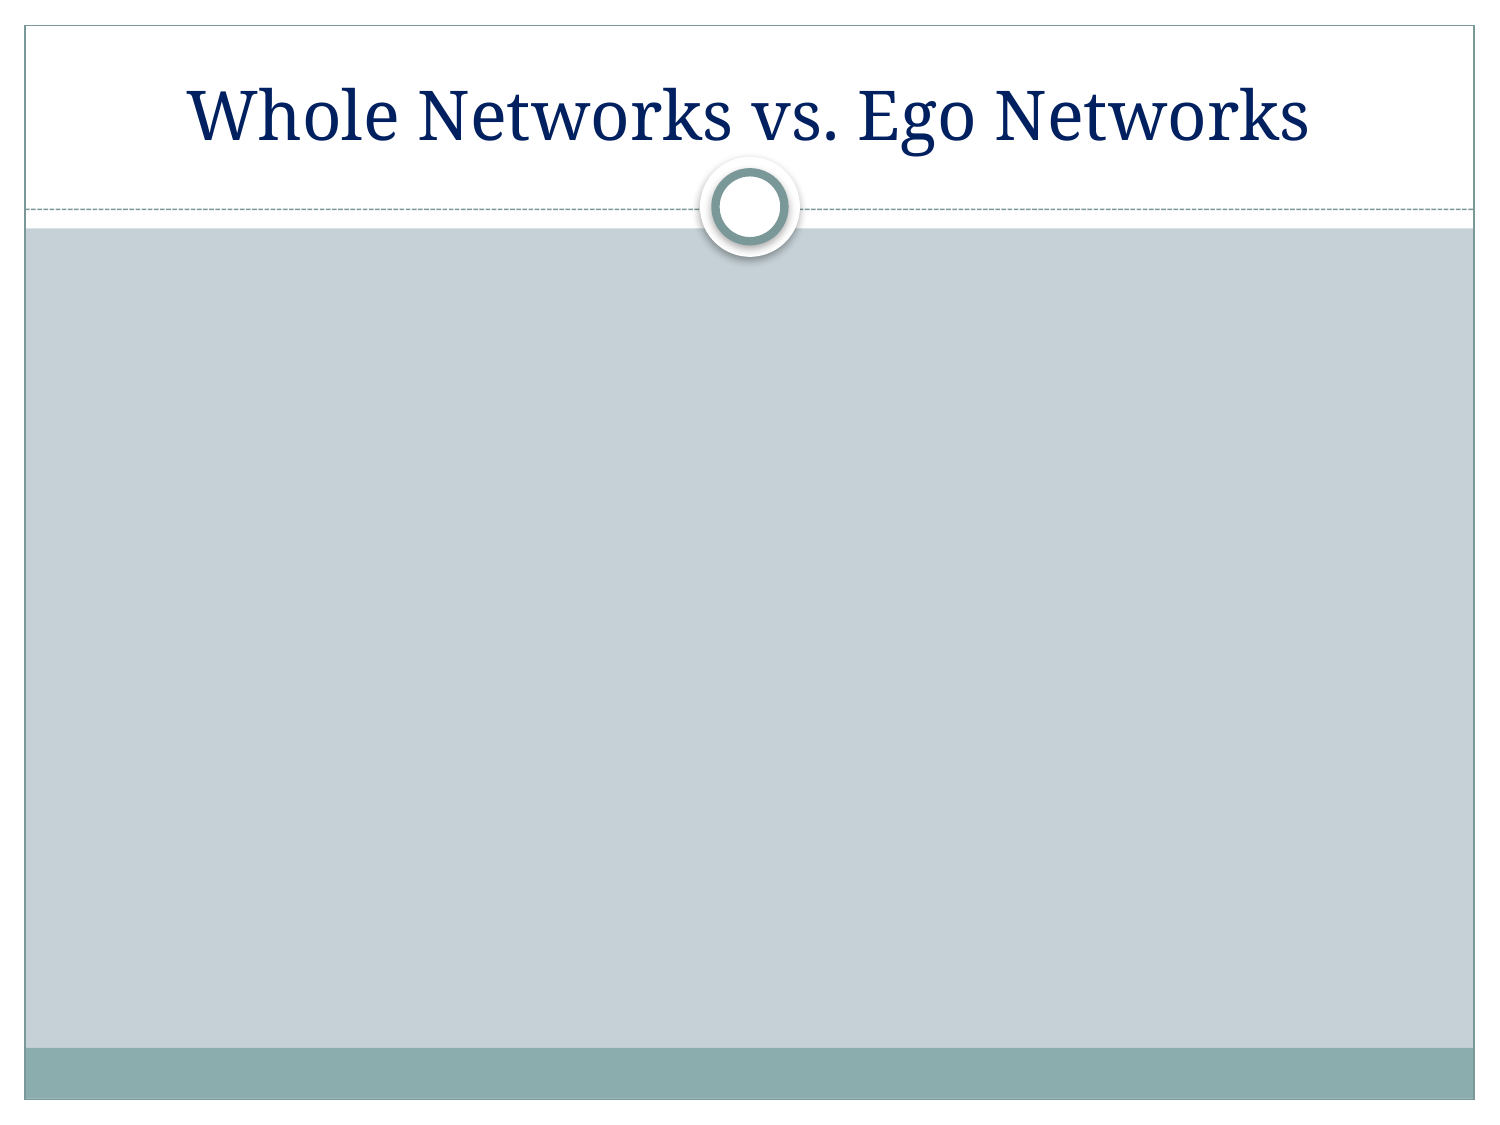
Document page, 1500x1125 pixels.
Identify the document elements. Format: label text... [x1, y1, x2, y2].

title Whole Networks vs. Ego Networks [49, 37, 1450, 162]
